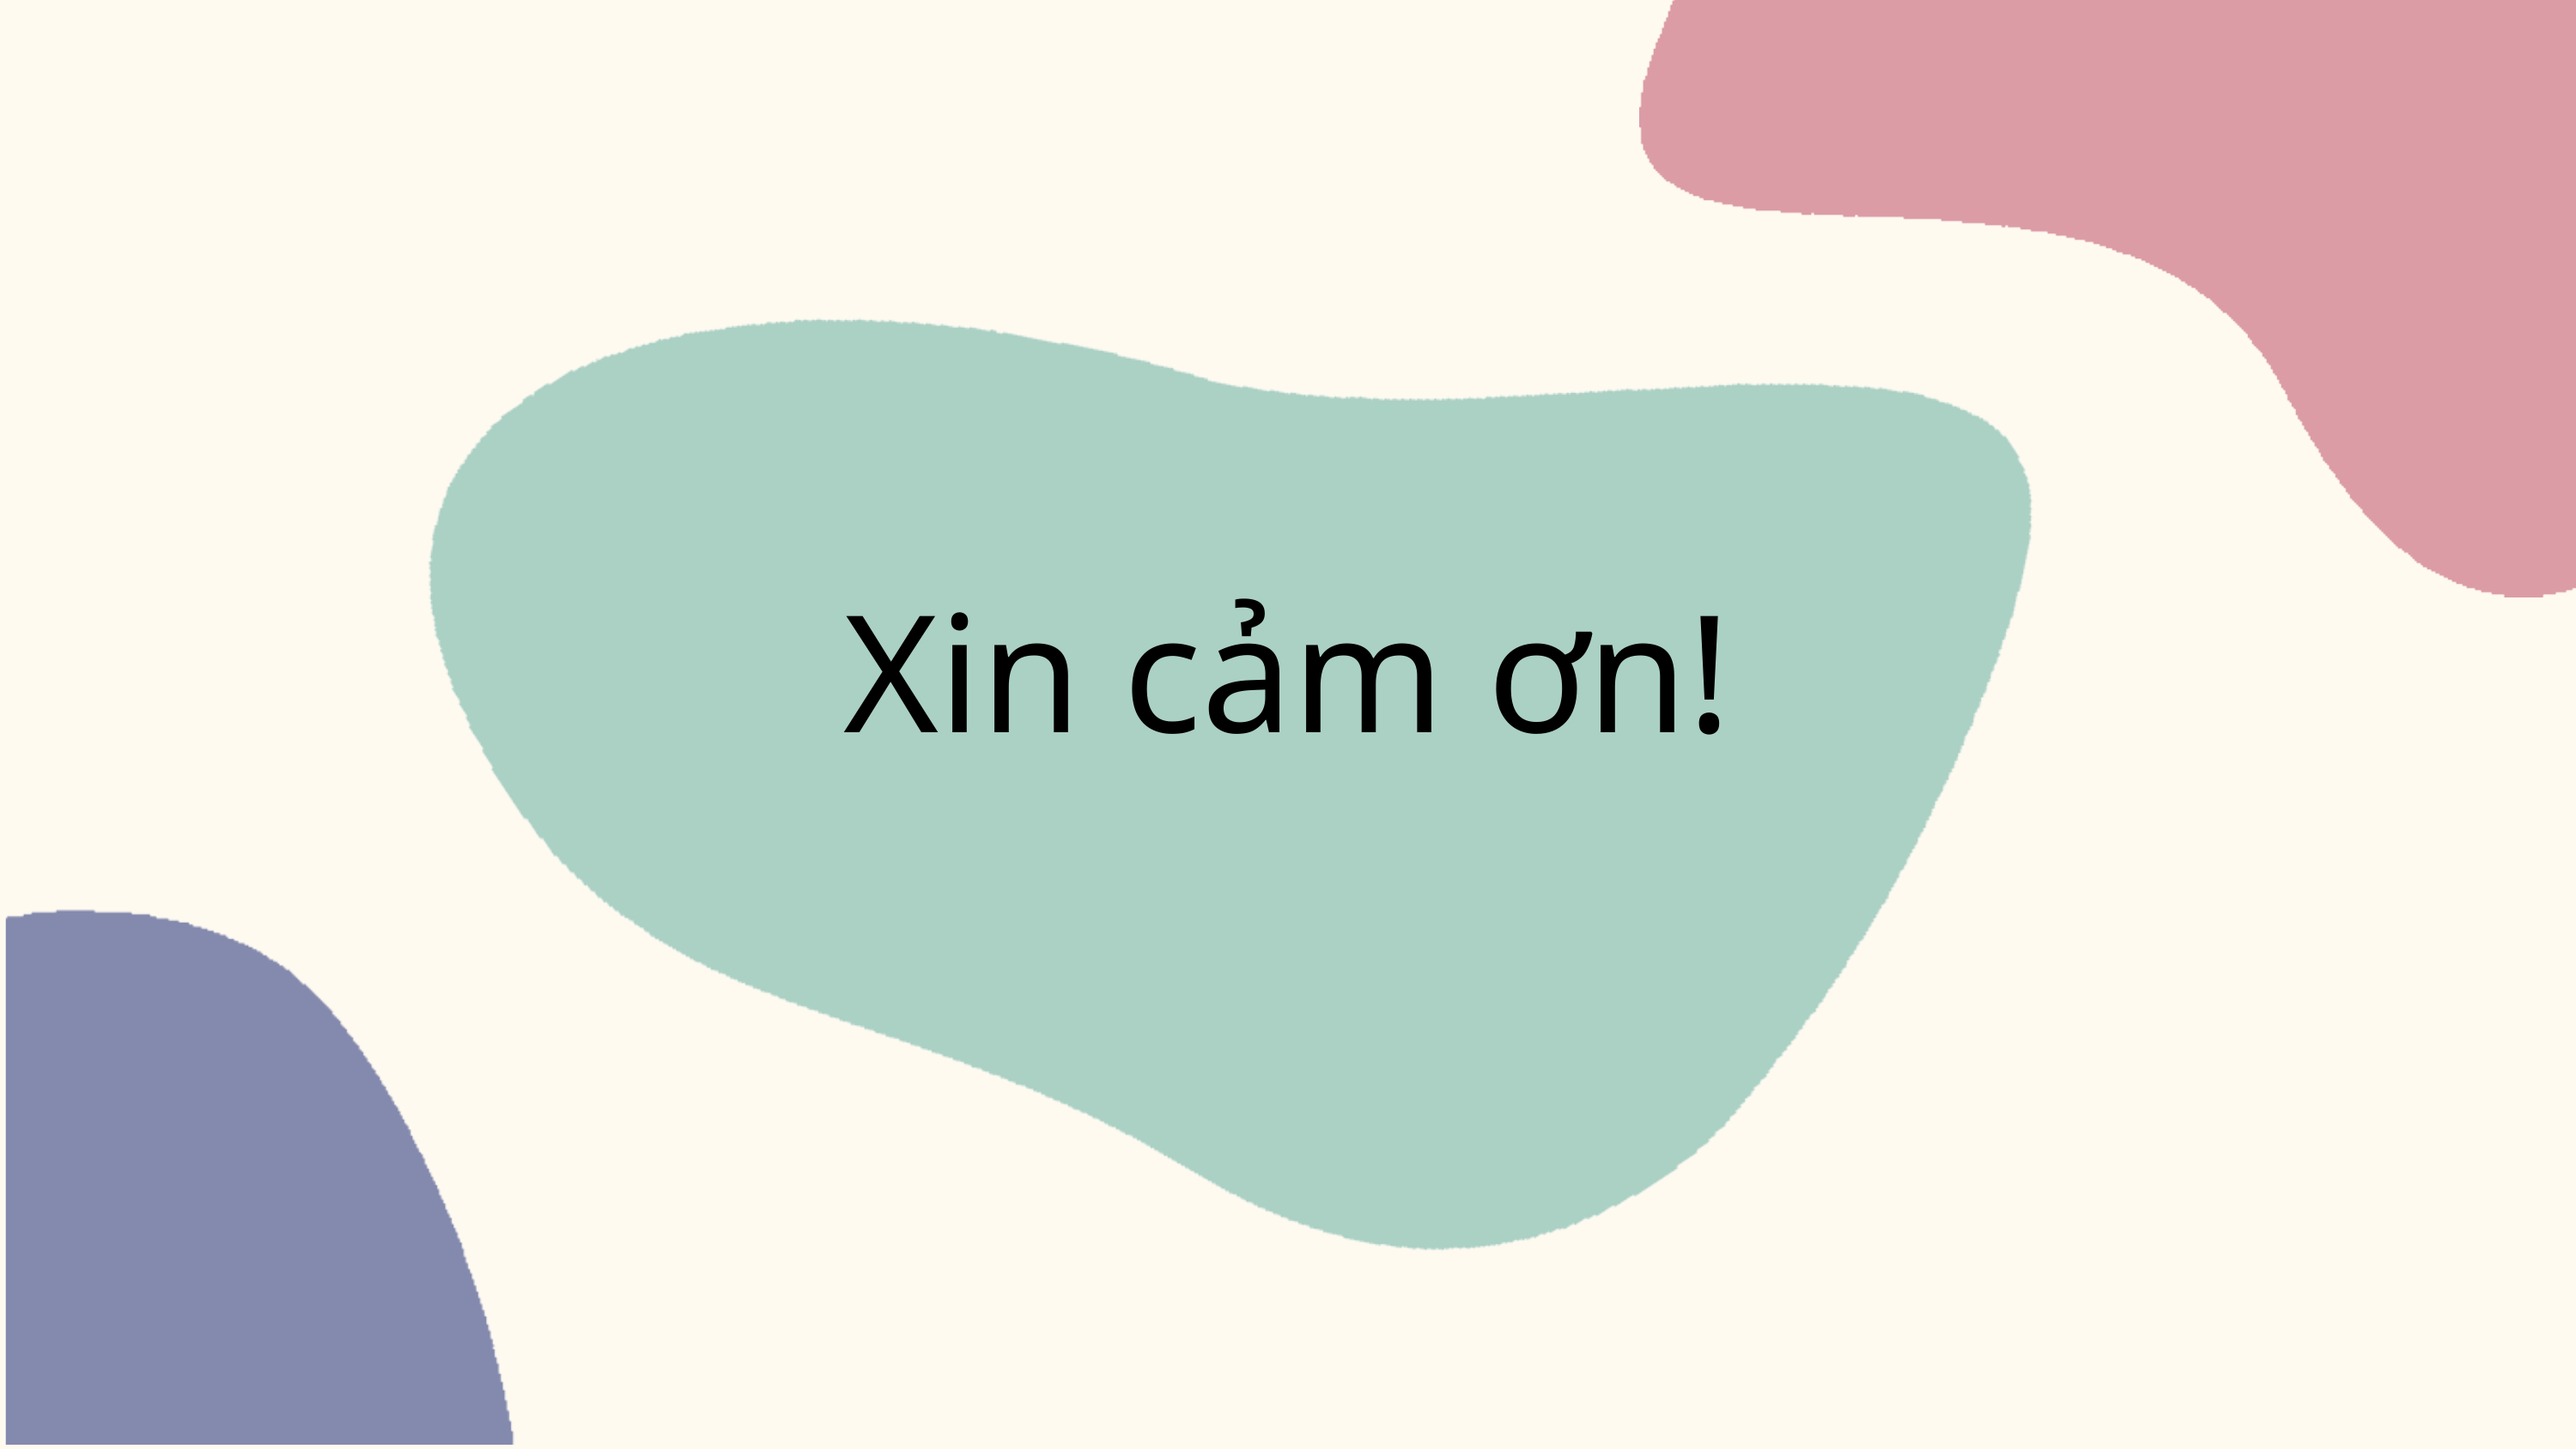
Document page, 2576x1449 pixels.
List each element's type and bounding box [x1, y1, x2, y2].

text_box [623, 571, 1953, 878]
picture [0, 0, 2576, 1449]
